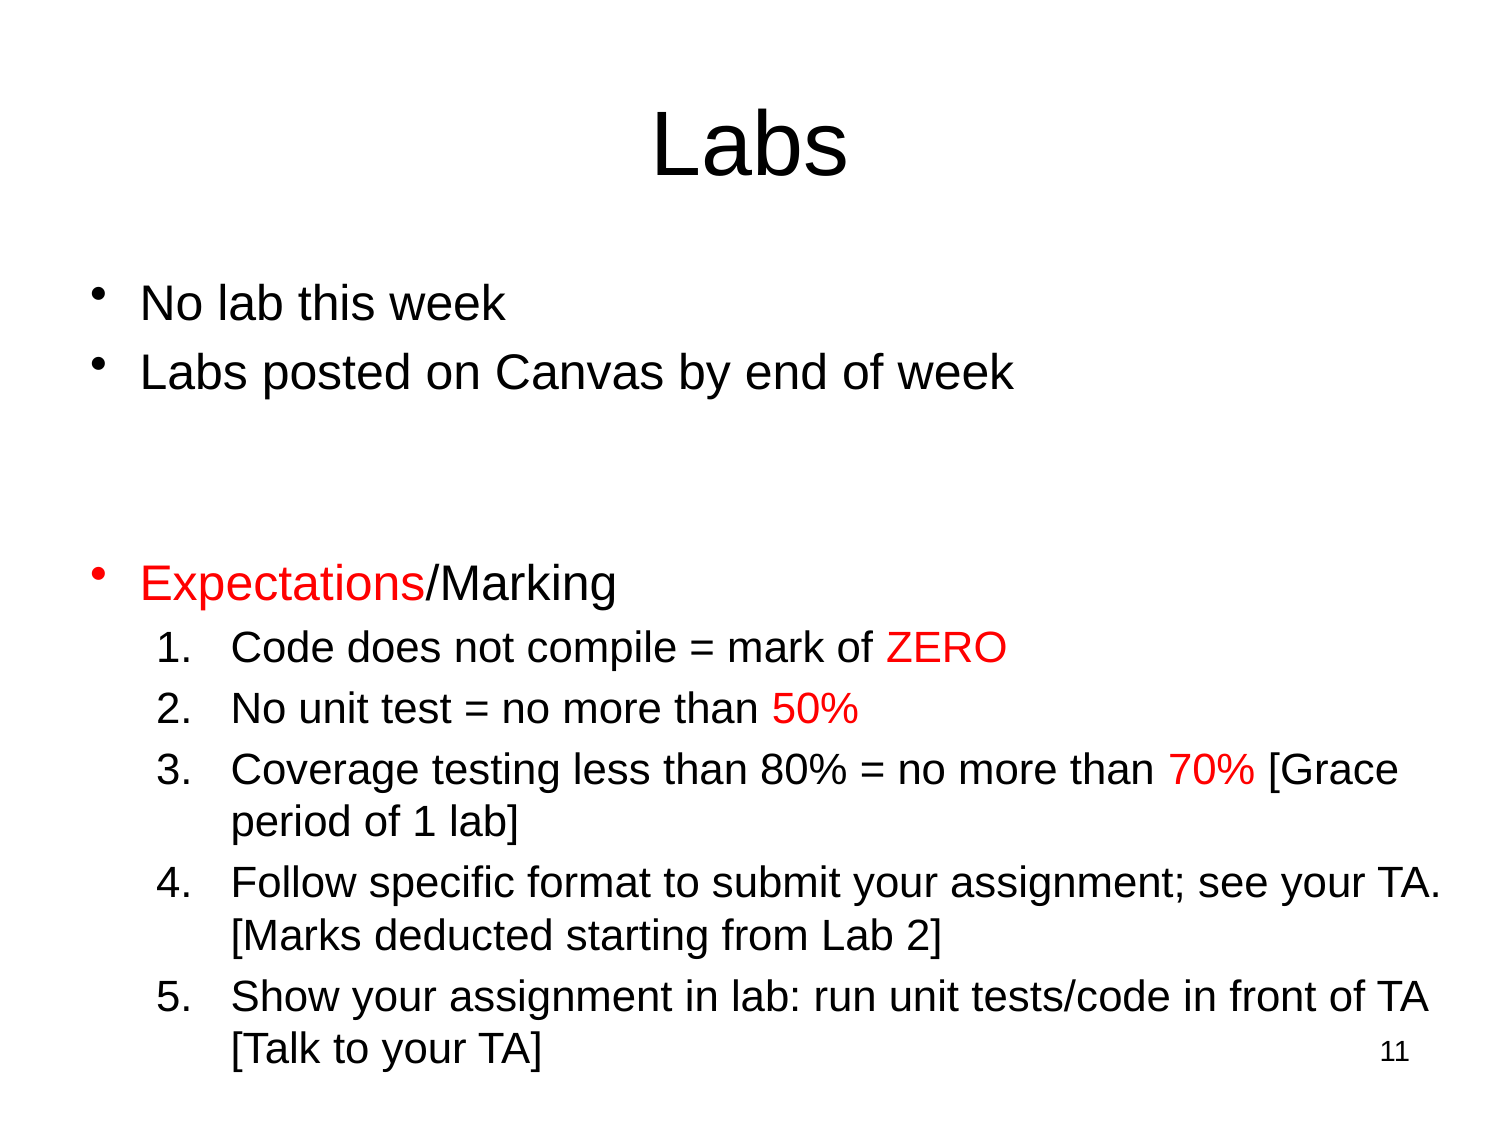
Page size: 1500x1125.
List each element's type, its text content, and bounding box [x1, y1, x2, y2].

title Labs [75, 45, 1425, 233]
slide_number 11 [1074, 1024, 1426, 1104]
list No lab this week Labs posted on Canvas by end of week Expectations/Marking Code does not compile = mark of ZERO No unit test = no more than 50% Coverage testing less than 80% = no more than 70% [Grace period of 1 lab] Follow specific format to submit your assignment; see your TA. [Marks deducted starting from Lab 2] Show your assignment in lab: run unit tests/code in front of TA [Talk to your TA] [75, 262, 1488, 1088]
